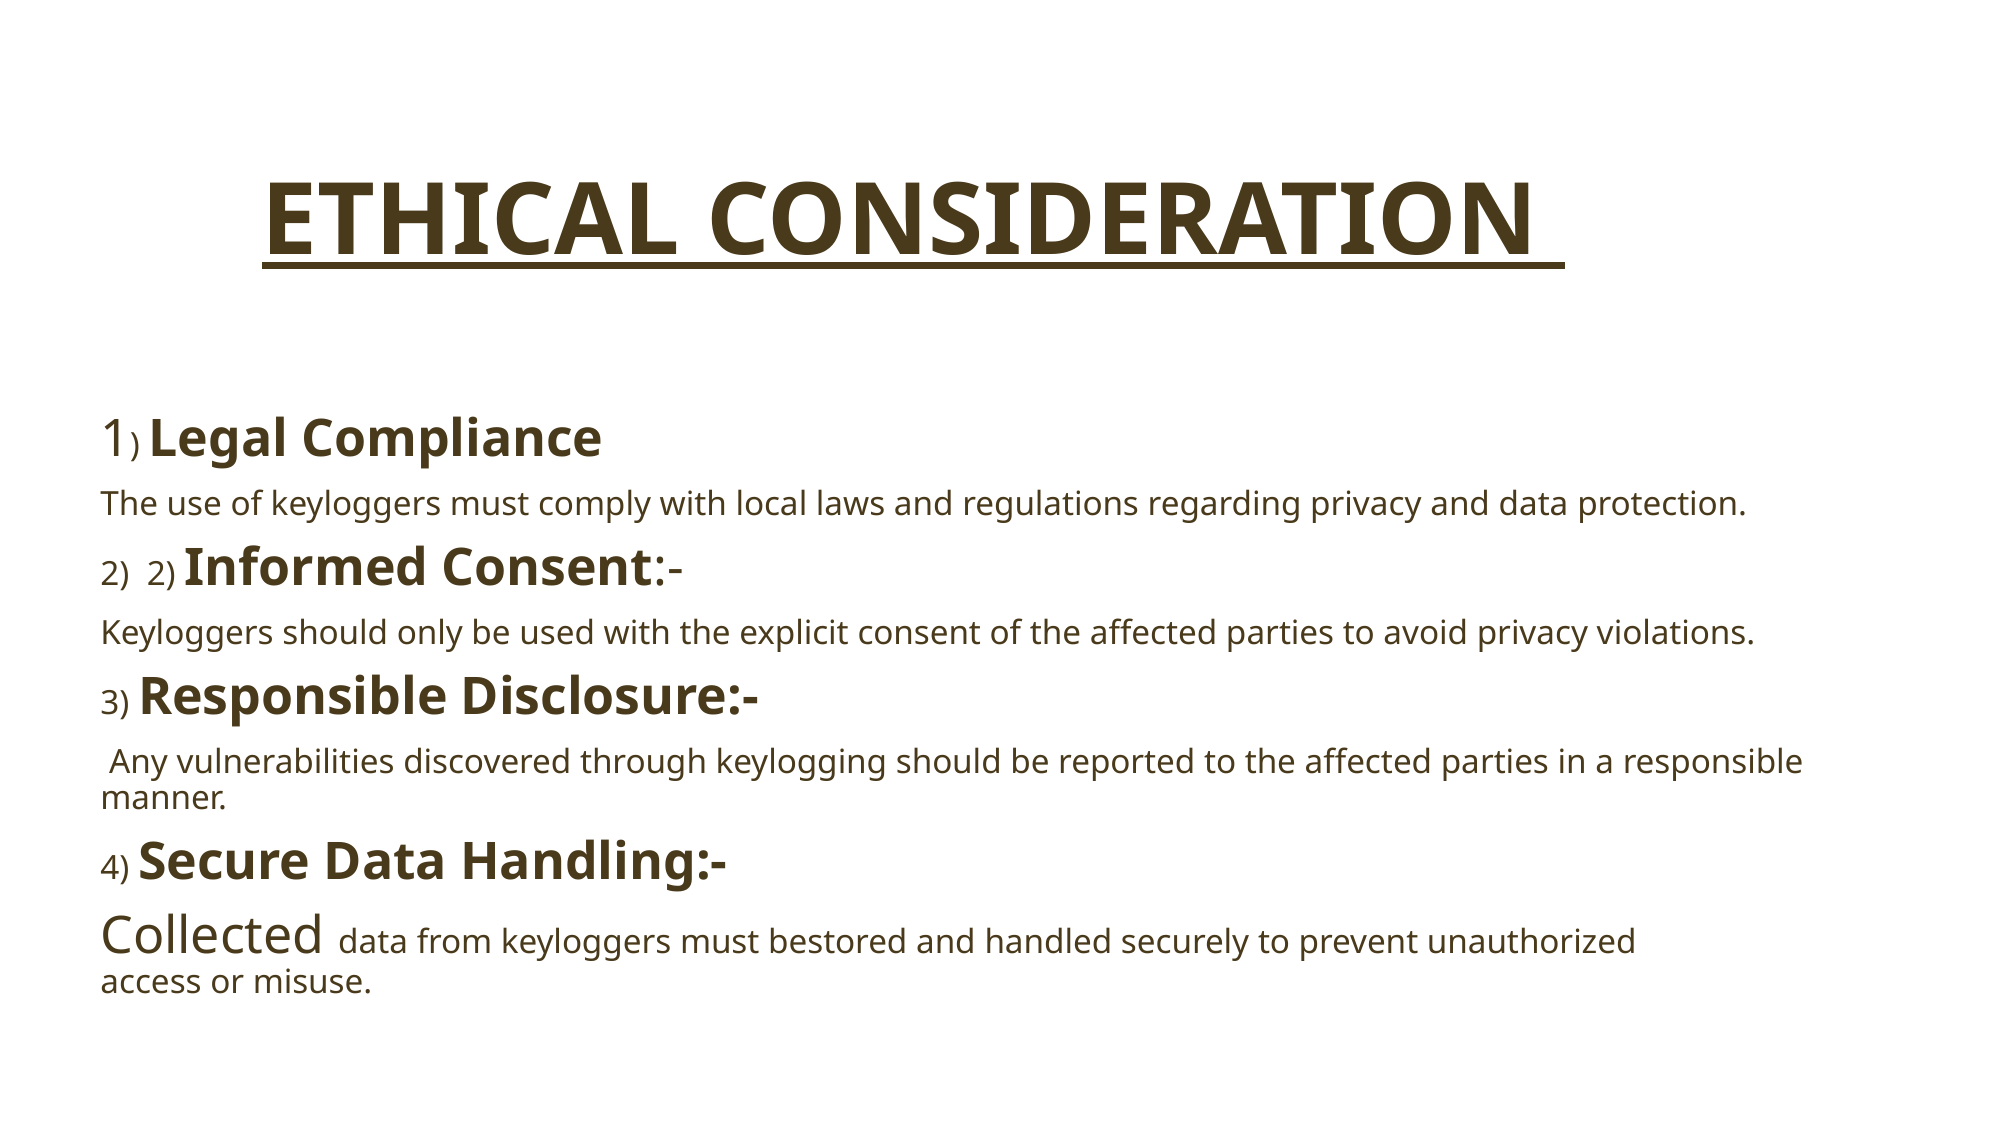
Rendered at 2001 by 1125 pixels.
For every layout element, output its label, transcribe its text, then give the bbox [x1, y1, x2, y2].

title ETHICAL CONSIDERATION [116, 39, 1711, 404]
list 1) Legal Compliance The use of keyloggers must comply with local laws and regulations regarding privacy and data protection. 2) 2) Informed Consent:- Keyloggers should only be used with the explicit consent of the affected parties to avoid privacy violations. 3) Responsible Disclosure:- Any vulnerabilities discovered through keylogging should be reported to the affected parties in a responsible manner. 4) Secure Data Handling:- Collected data from keyloggers must bestored and handled securely to prevent unauthorized access or misuse. [85, 404, 1863, 1014]
